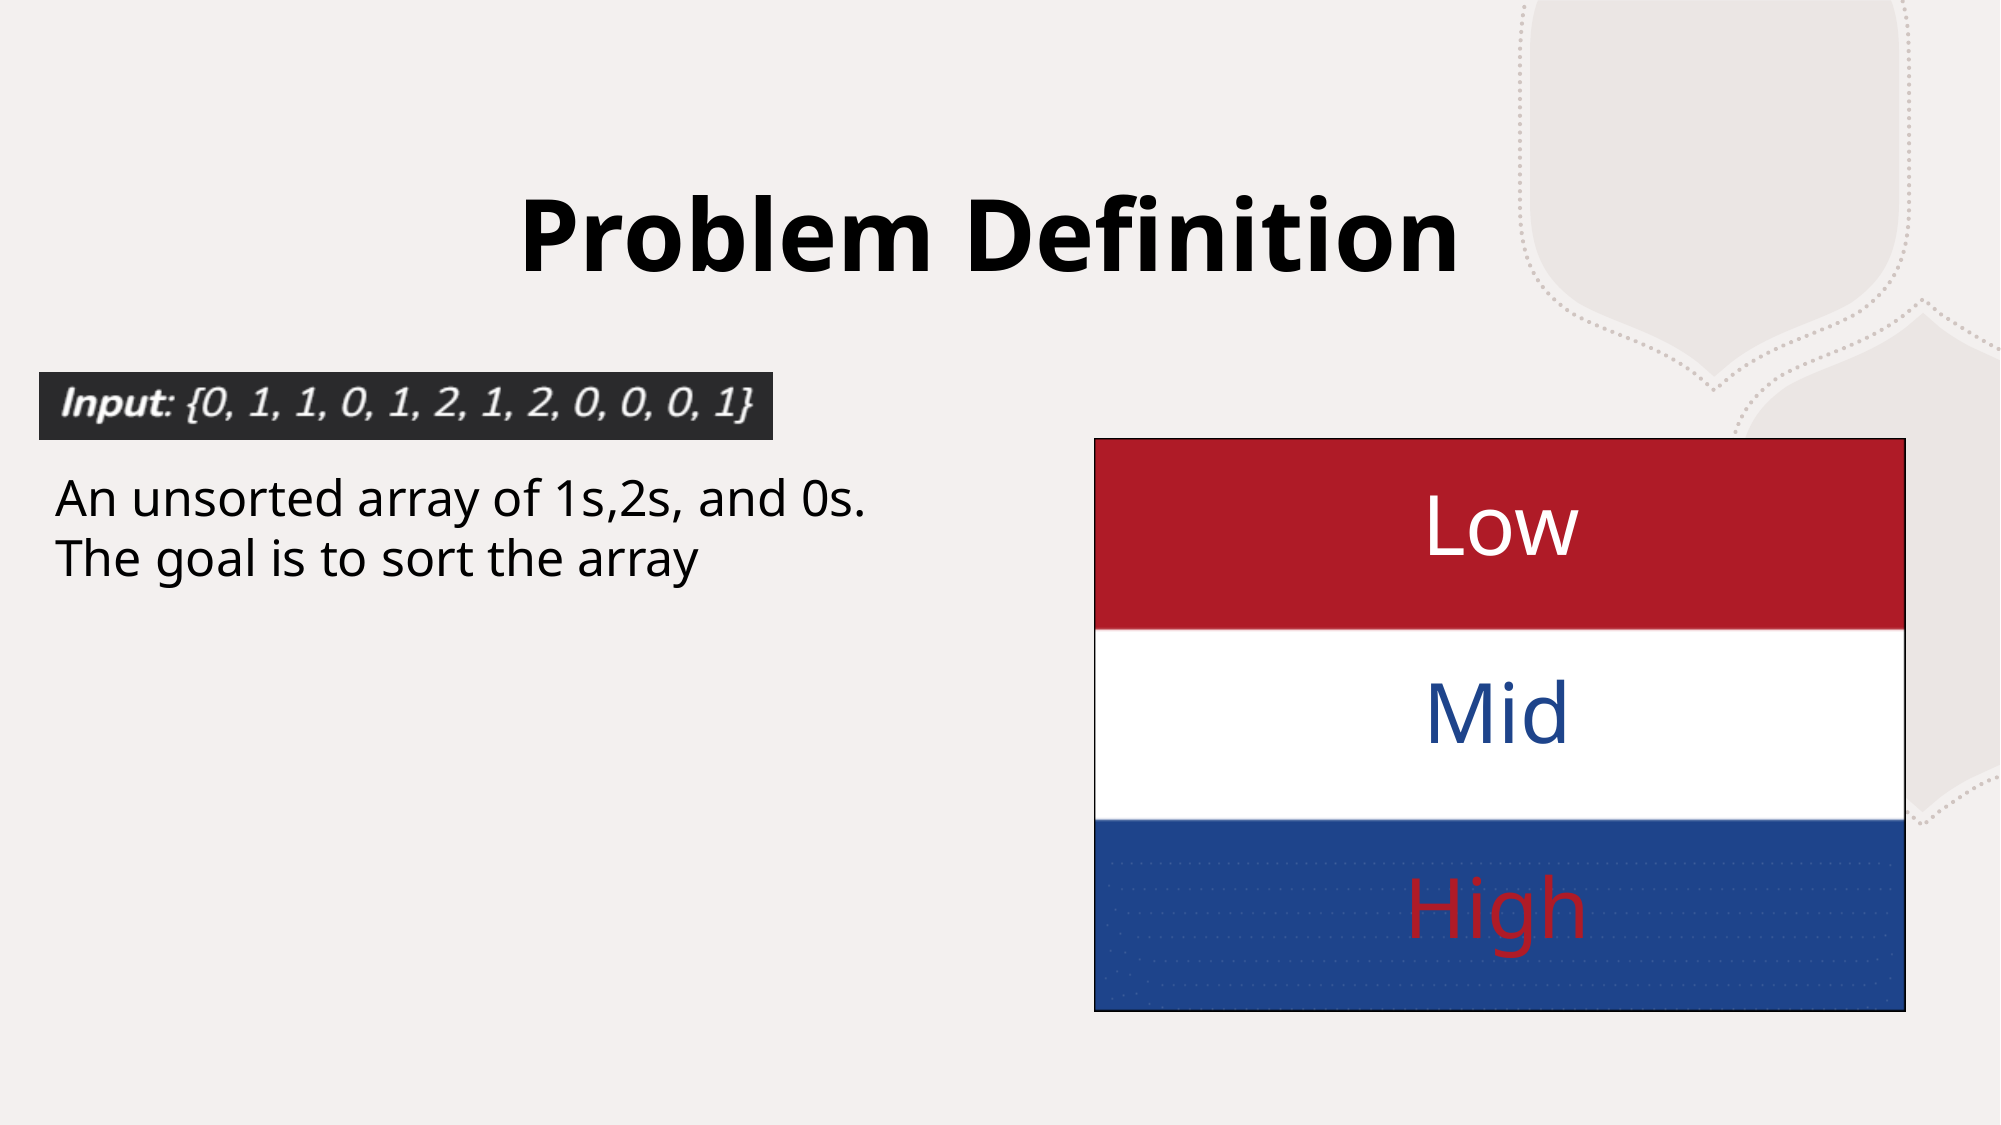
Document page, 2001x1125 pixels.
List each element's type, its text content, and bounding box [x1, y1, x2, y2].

title Problem Definition [31, 157, 1949, 307]
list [39, 372, 773, 440]
text_box An unsorted array of 1s,2s, and 0s. The goal is to sort the array [40, 458, 1094, 594]
picture [1094, 438, 1906, 1012]
